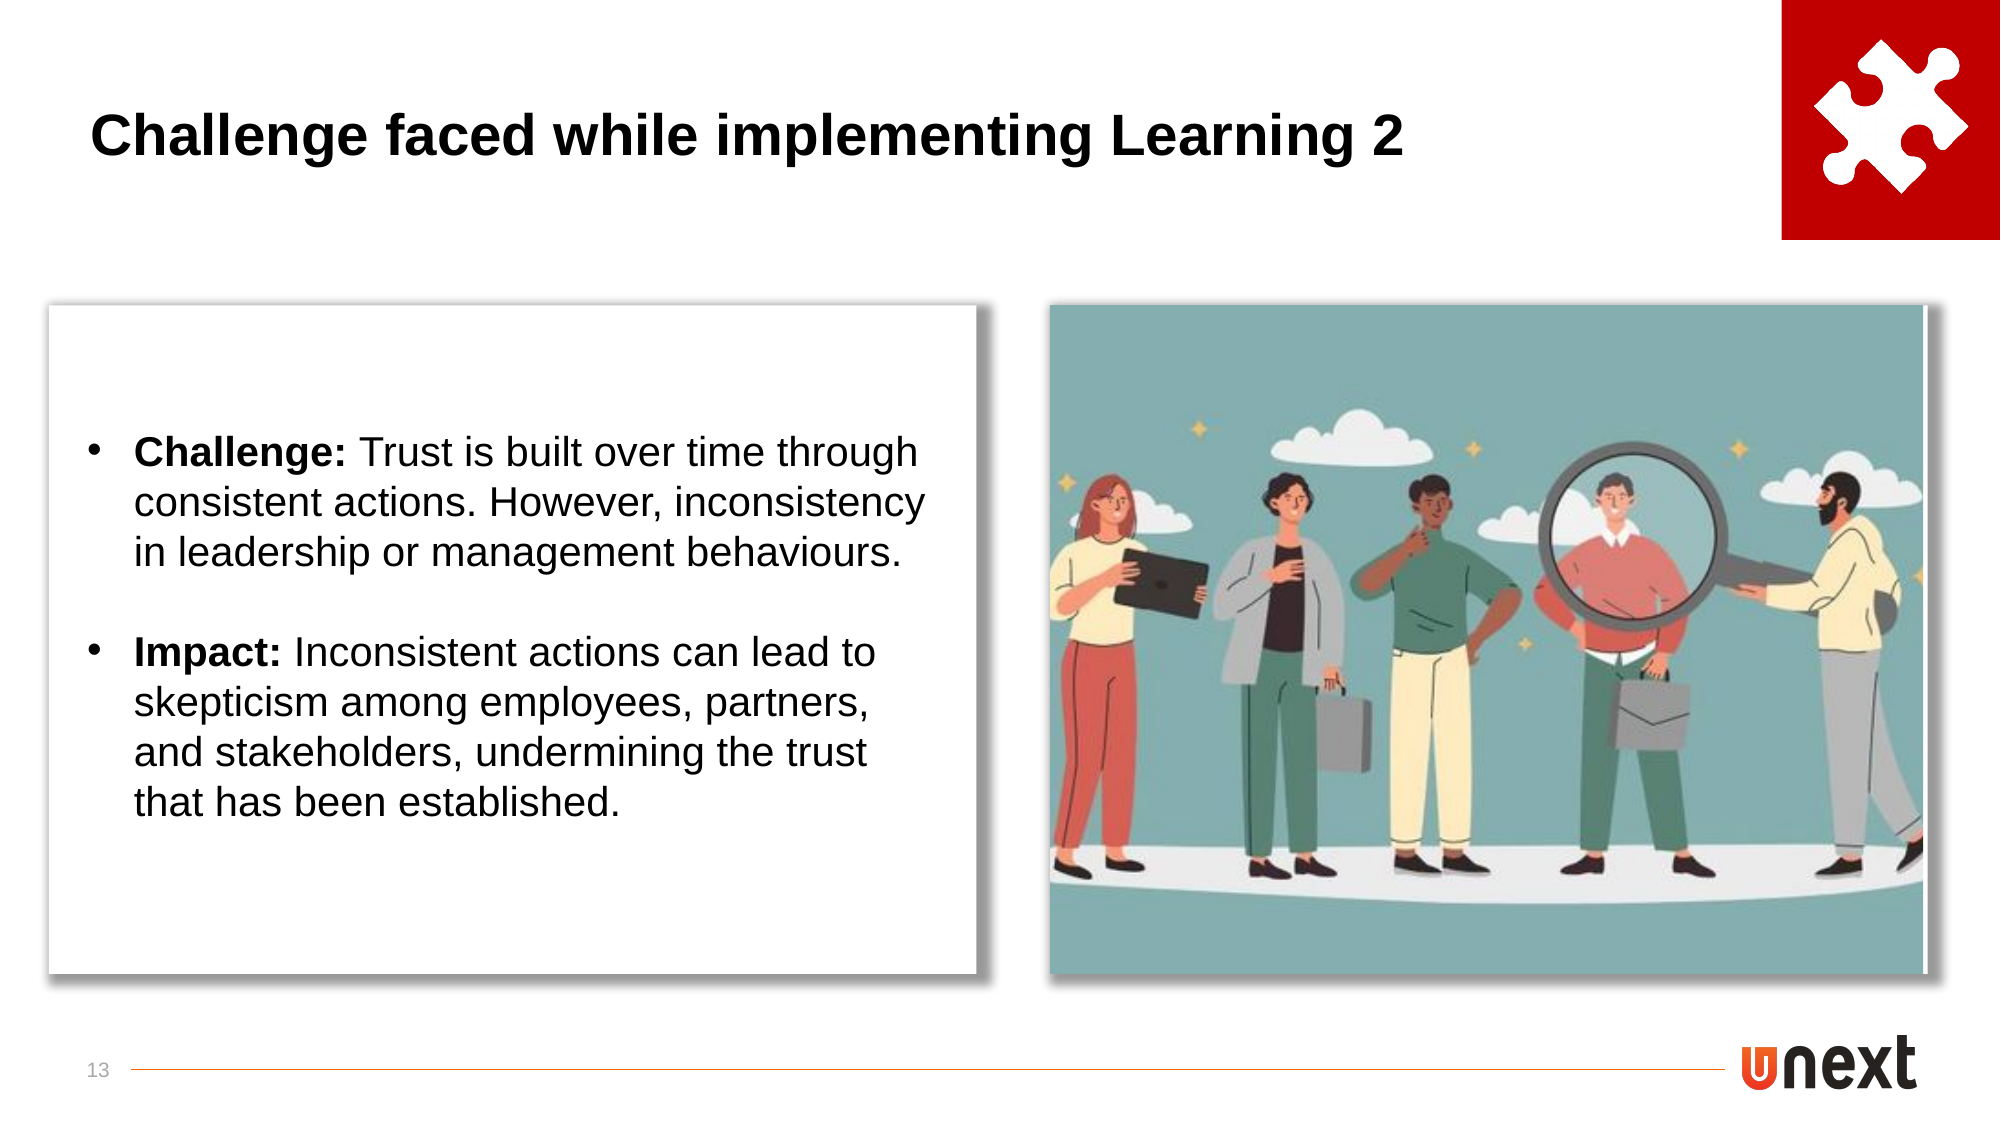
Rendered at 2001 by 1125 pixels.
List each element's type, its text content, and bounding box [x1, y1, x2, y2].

text_box Challenge: Trust is built over time through consistent actions. However, inconsistency in leadership or management behaviours. Impact: Inconsistent actions can lead to skepticism among employees, partners, and stakeholders, undermining the trust that has been established. [72, 417, 947, 832]
picture [1049, 305, 1924, 974]
title Challenge faced while implementing Learning 2 [76, 78, 1798, 196]
picture [1742, 1035, 1917, 1090]
text_box [48, 305, 977, 974]
text_box [1781, 0, 2000, 241]
picture [1798, 27, 1984, 213]
text_box [Add a graphic that provides evidence of what you did to overcome this challenge] [1924, 305, 1928, 974]
slide_number 13 [48, 1047, 110, 1091]
